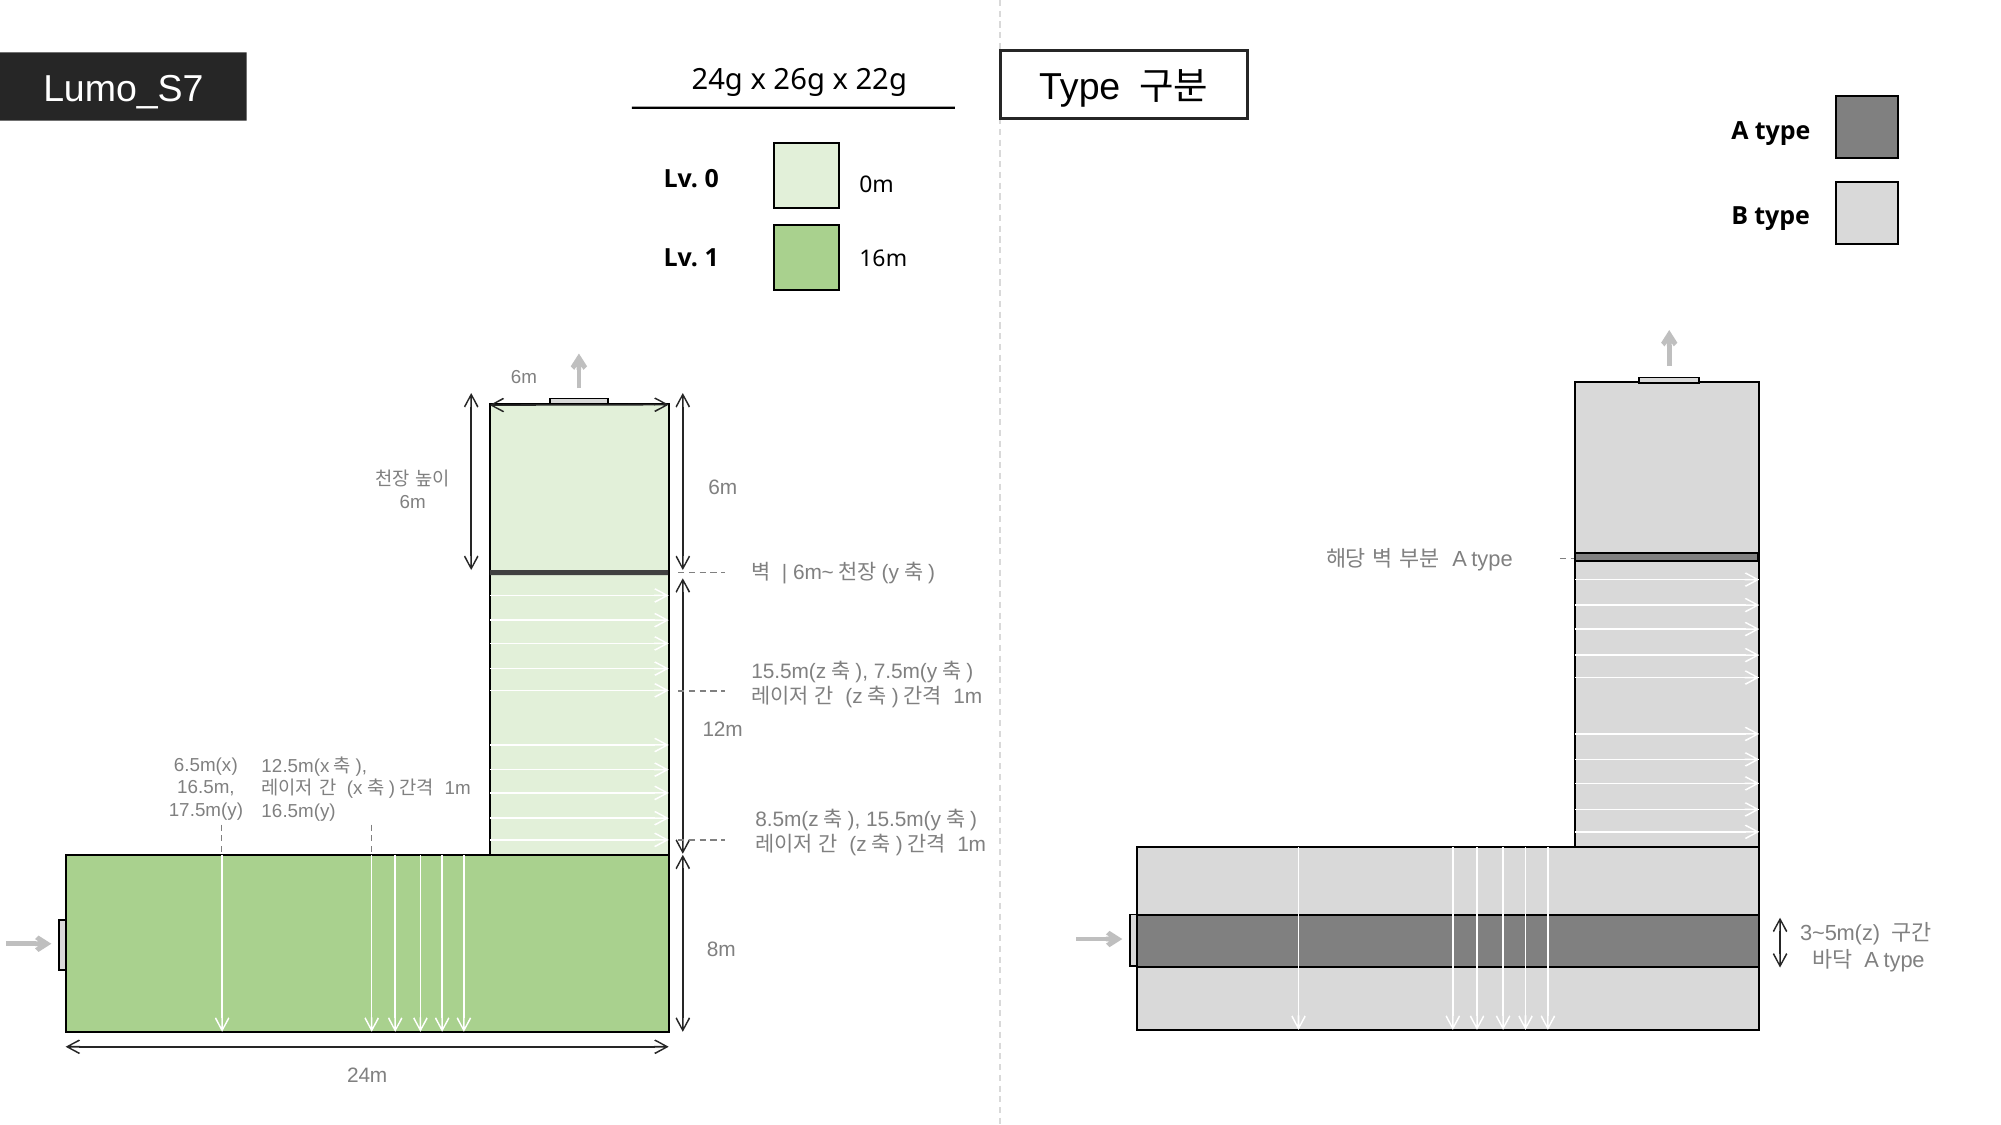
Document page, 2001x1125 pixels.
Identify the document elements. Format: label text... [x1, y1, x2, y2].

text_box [1075, 329, 1949, 1031]
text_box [631, 52, 956, 291]
text_box Type 구분 [1004, 48, 1249, 121]
text_box Lumo_S7 [0, 50, 249, 123]
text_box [1716, 96, 1898, 245]
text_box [6, 353, 995, 1095]
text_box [1004, 353, 1608, 1095]
